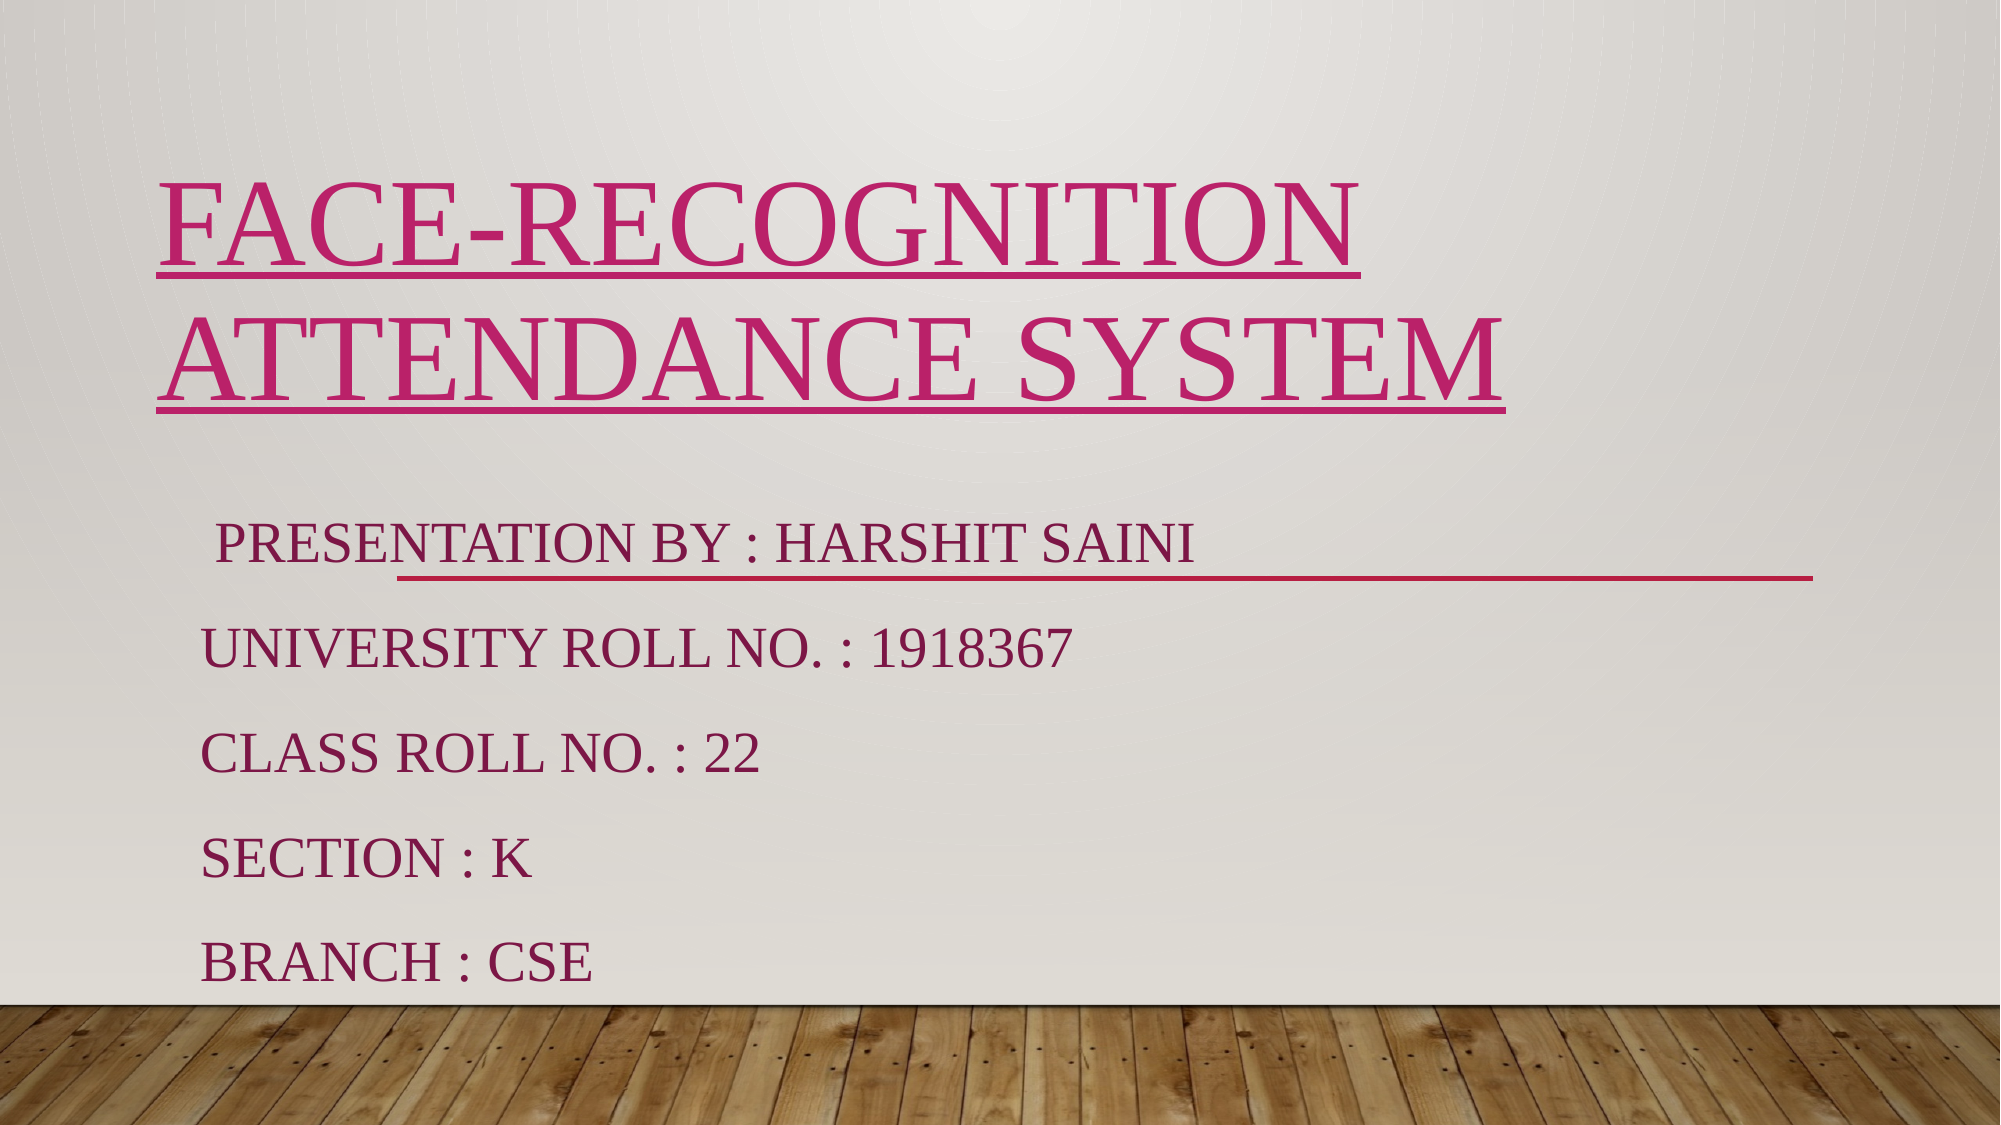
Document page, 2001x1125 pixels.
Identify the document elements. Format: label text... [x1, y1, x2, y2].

title Face-Recognition Attendance System [140, 129, 1715, 428]
subtitle PRESENTATION By : HARSHIT SAINI University Roll no. : 1918367 Class Roll No. : 22 Section : K Branch : CSE [184, 475, 1522, 1024]
picture [0, 1005, 2000, 1125]
